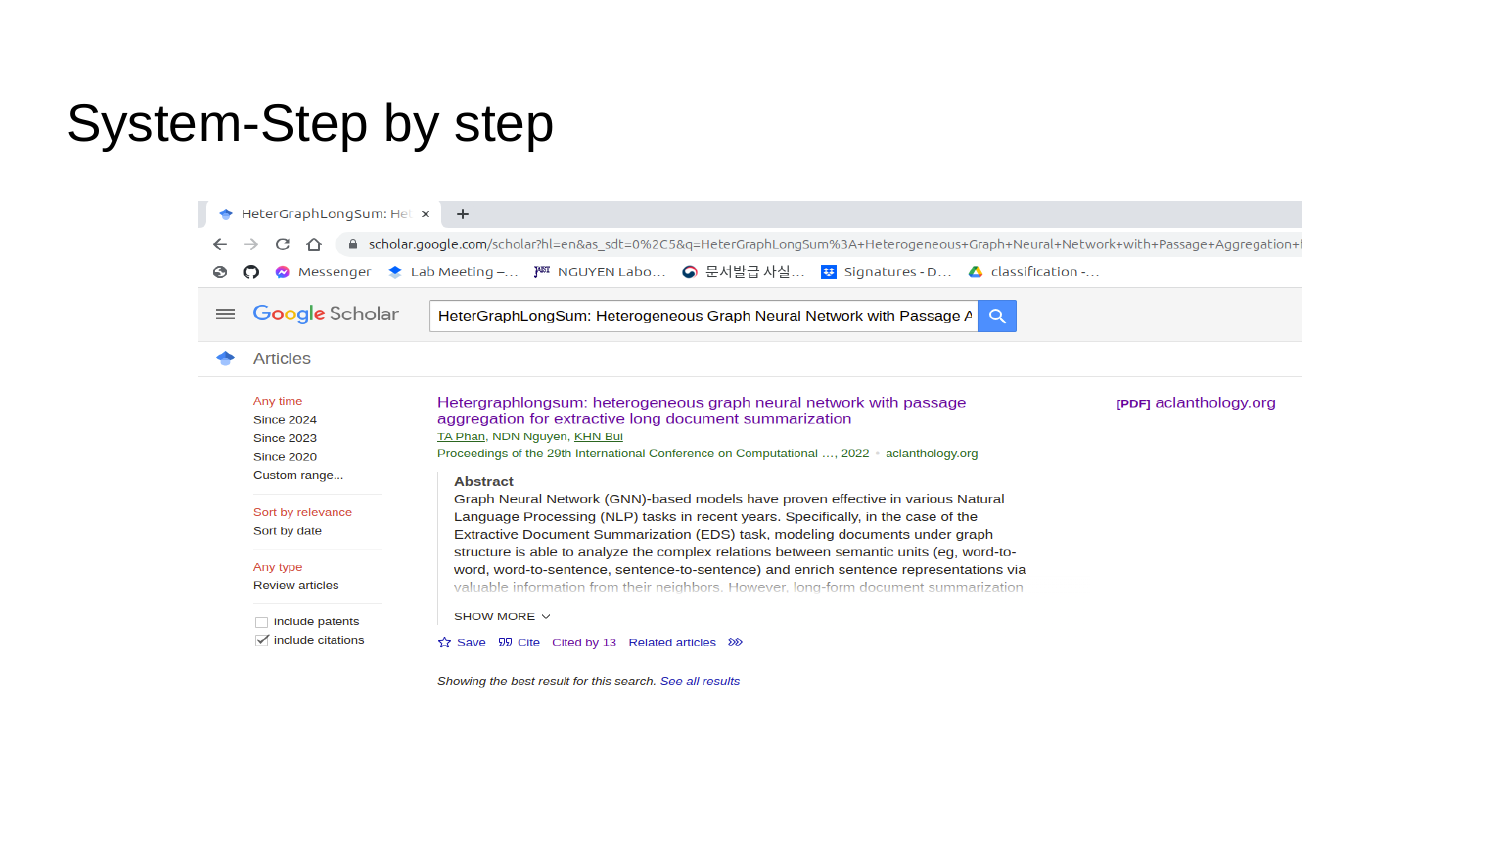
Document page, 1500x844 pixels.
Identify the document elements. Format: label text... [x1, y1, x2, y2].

picture [198, 201, 1302, 698]
title System-Step by step [51, 72, 1449, 167]
